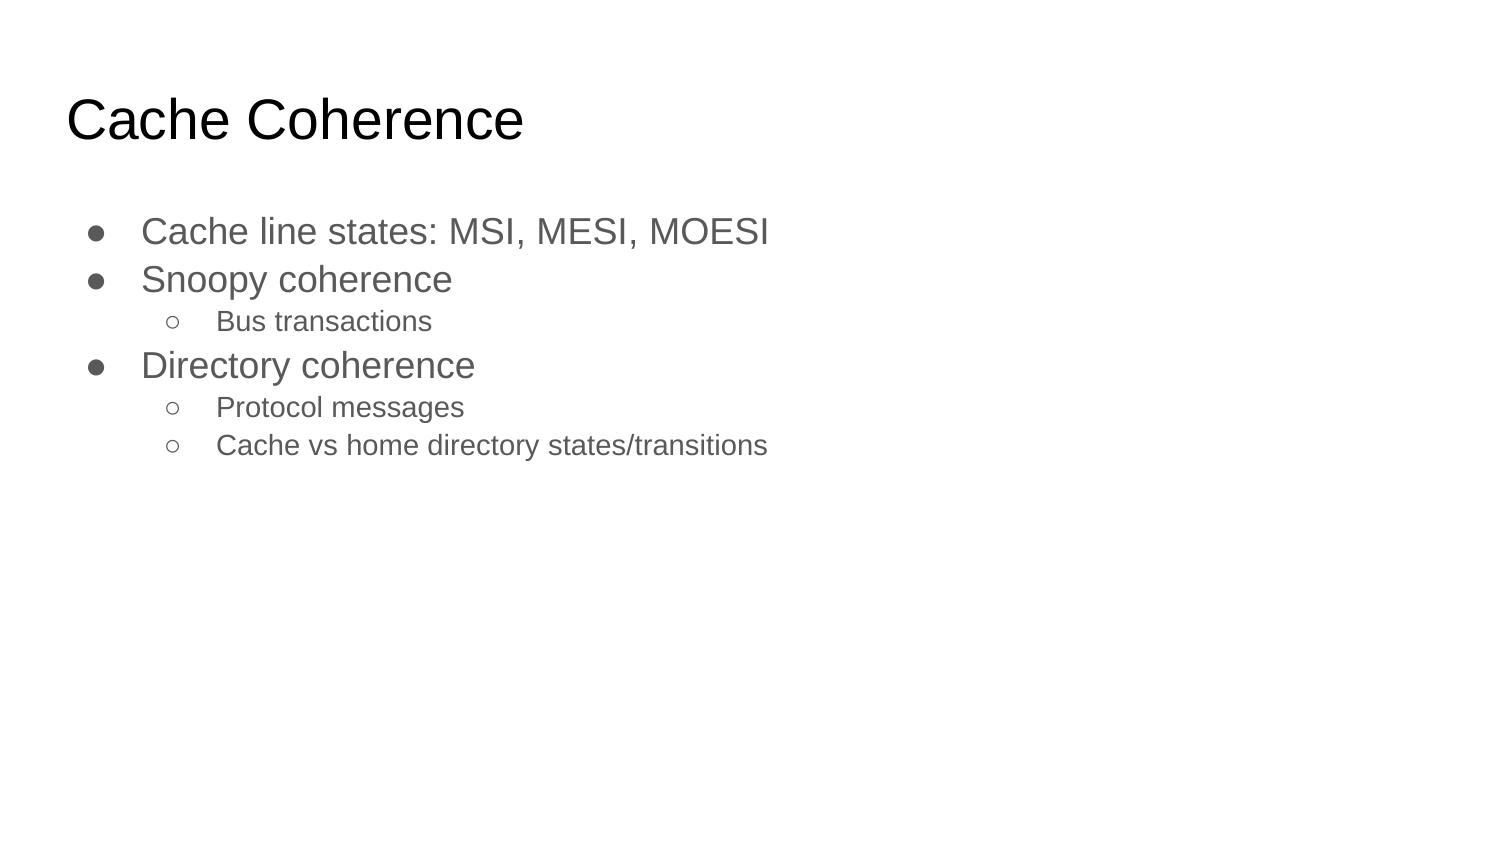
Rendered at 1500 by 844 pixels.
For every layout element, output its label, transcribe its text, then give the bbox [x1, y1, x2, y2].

list Cache line states: MSI, MESI, MOESI Snoopy coherence Bus transactions Directory coherence Protocol messages Cache vs home directory states/transitions [51, 189, 1449, 750]
title Cache Coherence [51, 72, 1449, 167]
